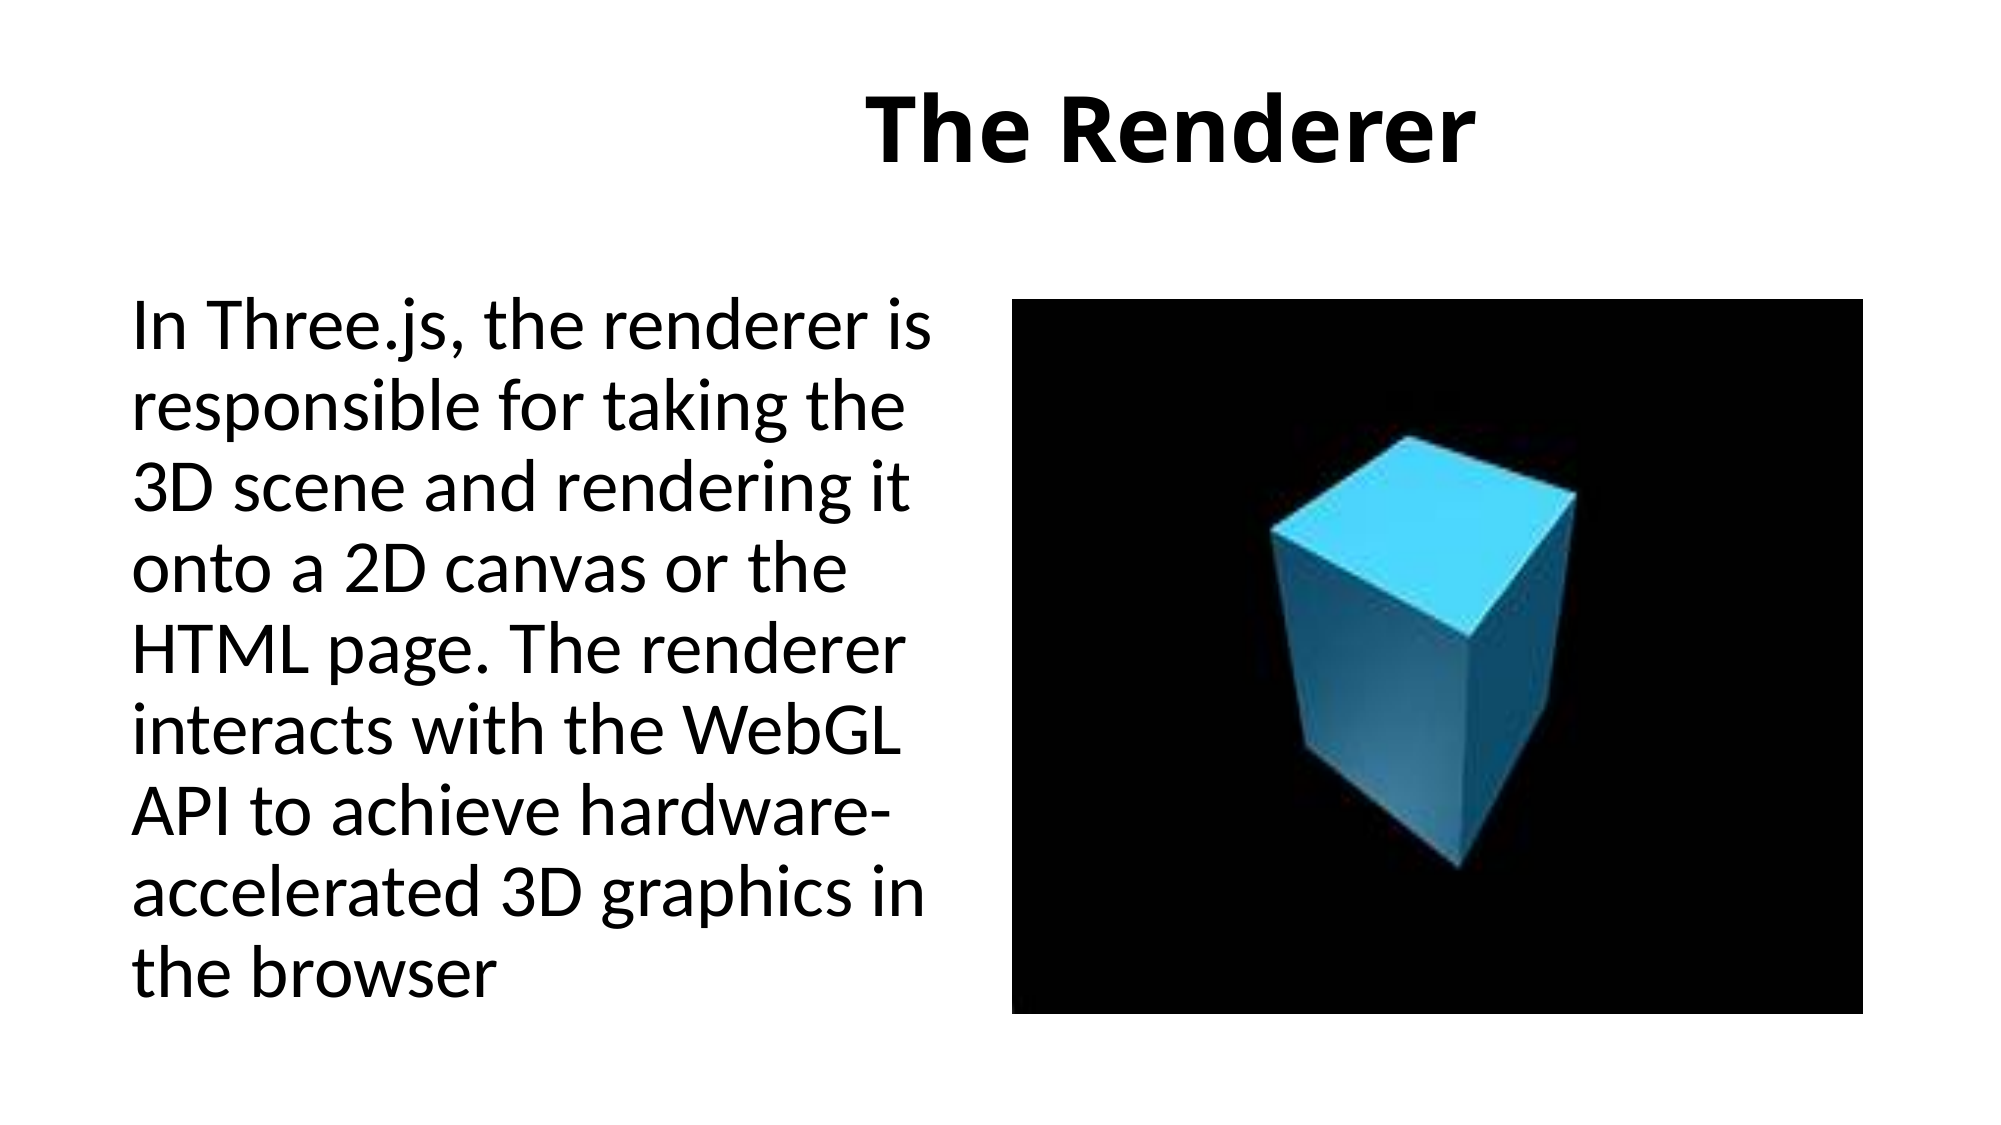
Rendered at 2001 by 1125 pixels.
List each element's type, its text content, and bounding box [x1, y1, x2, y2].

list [1012, 299, 1863, 1014]
list In Three.js, the renderer is responsible for taking the 3D scene and rendering it onto a 2D canvas or the HTML page. The renderer interacts with the WebGL API to achieve hardware-accelerated 3D graphics in the browser [116, 277, 966, 1113]
title The Renderer [137, 24, 1863, 242]
